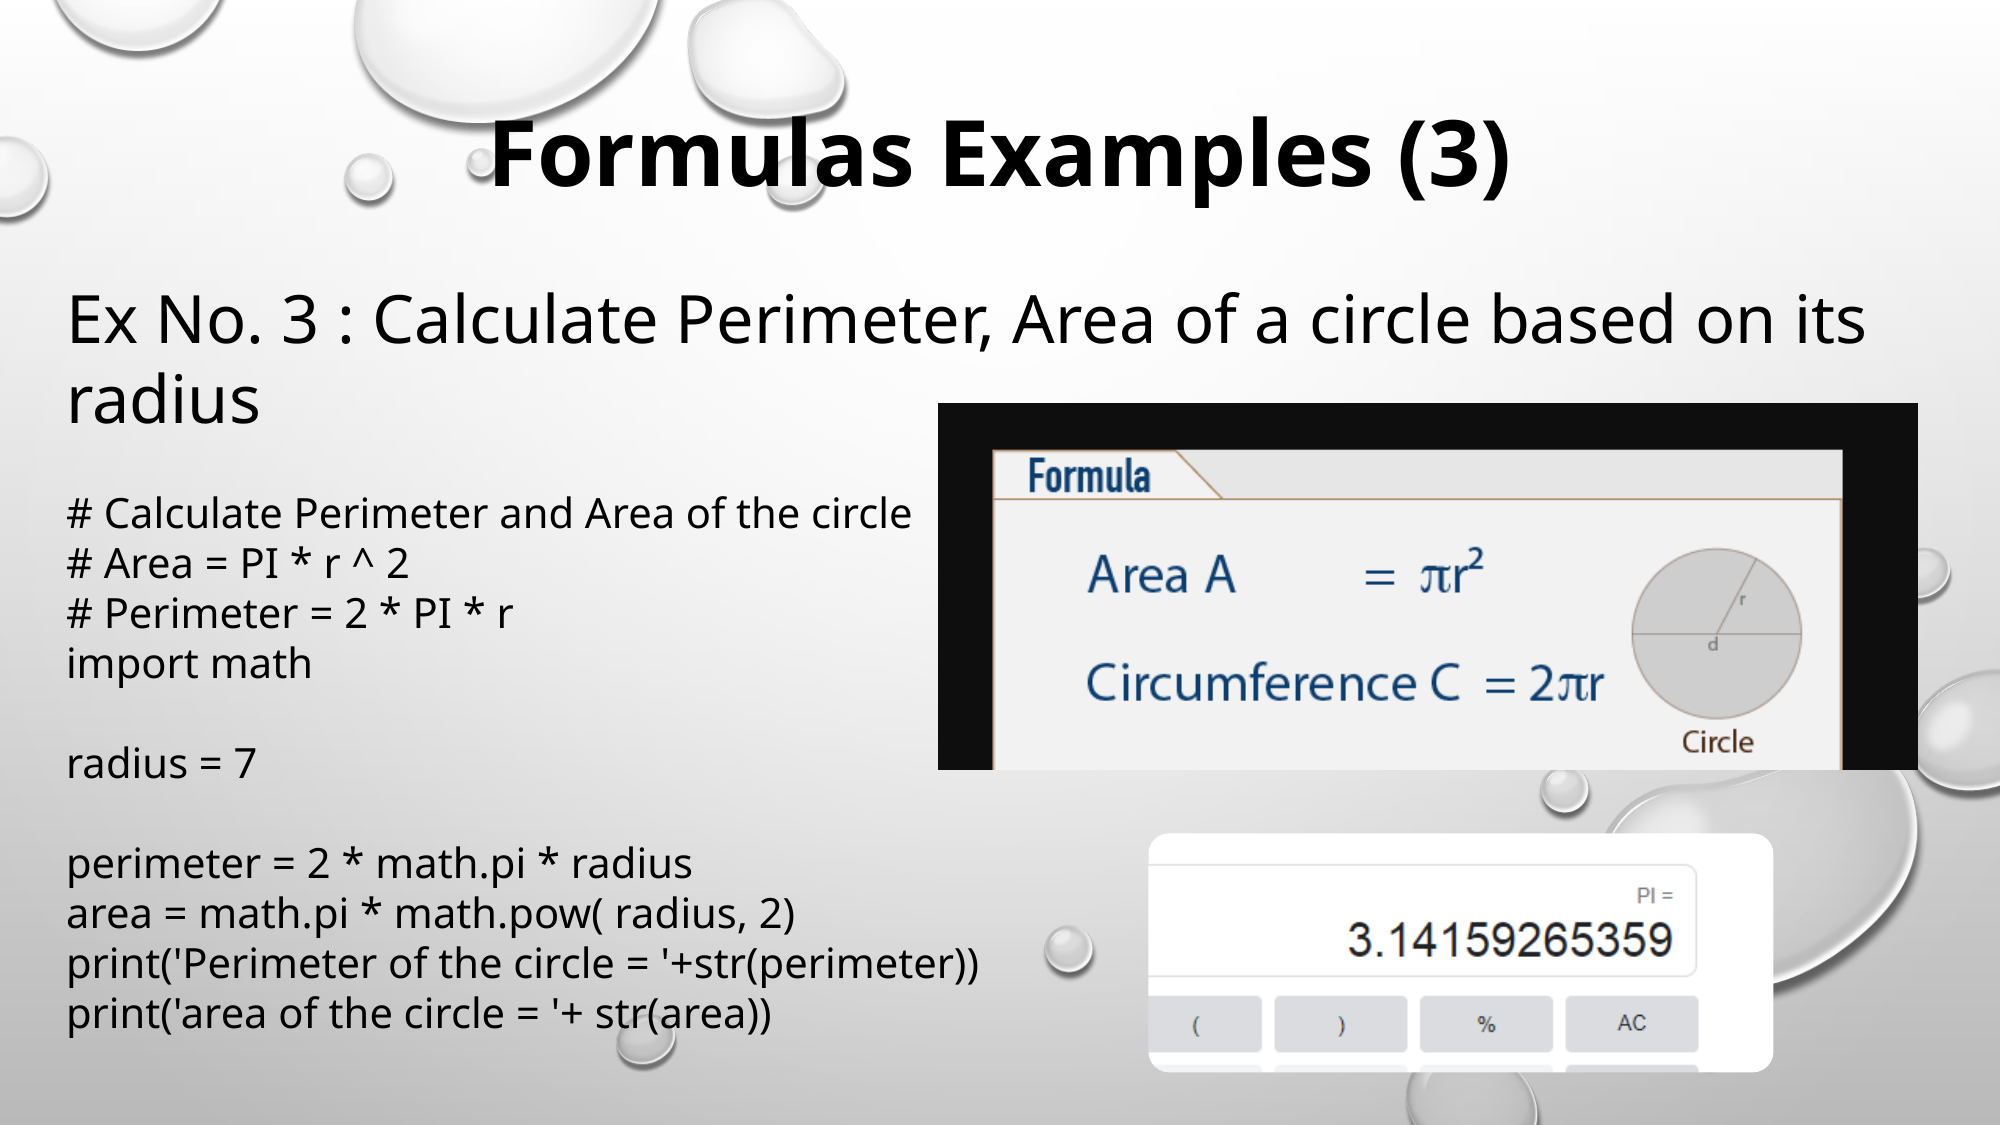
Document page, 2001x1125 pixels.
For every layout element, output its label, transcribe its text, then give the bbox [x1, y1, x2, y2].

text_box Formulas Examples (3) [137, 0, 1863, 212]
picture [0, 0, 2000, 1125]
text_box Ex No. 3 : Calculate Perimeter, Area of a circle based on its radius # Calculate Perimeter and Area of the circle # Area = PI * r ^ 2 # Perimeter = 2 * PI * r import math radius = 7 perimeter = 2 * math.pi * radius area = math.pi * math.pow( radius, 2) print('Perimeter of the circle = '+str(perimeter)) print('area of the circle = '+ str(area)) [51, 269, 1949, 1045]
